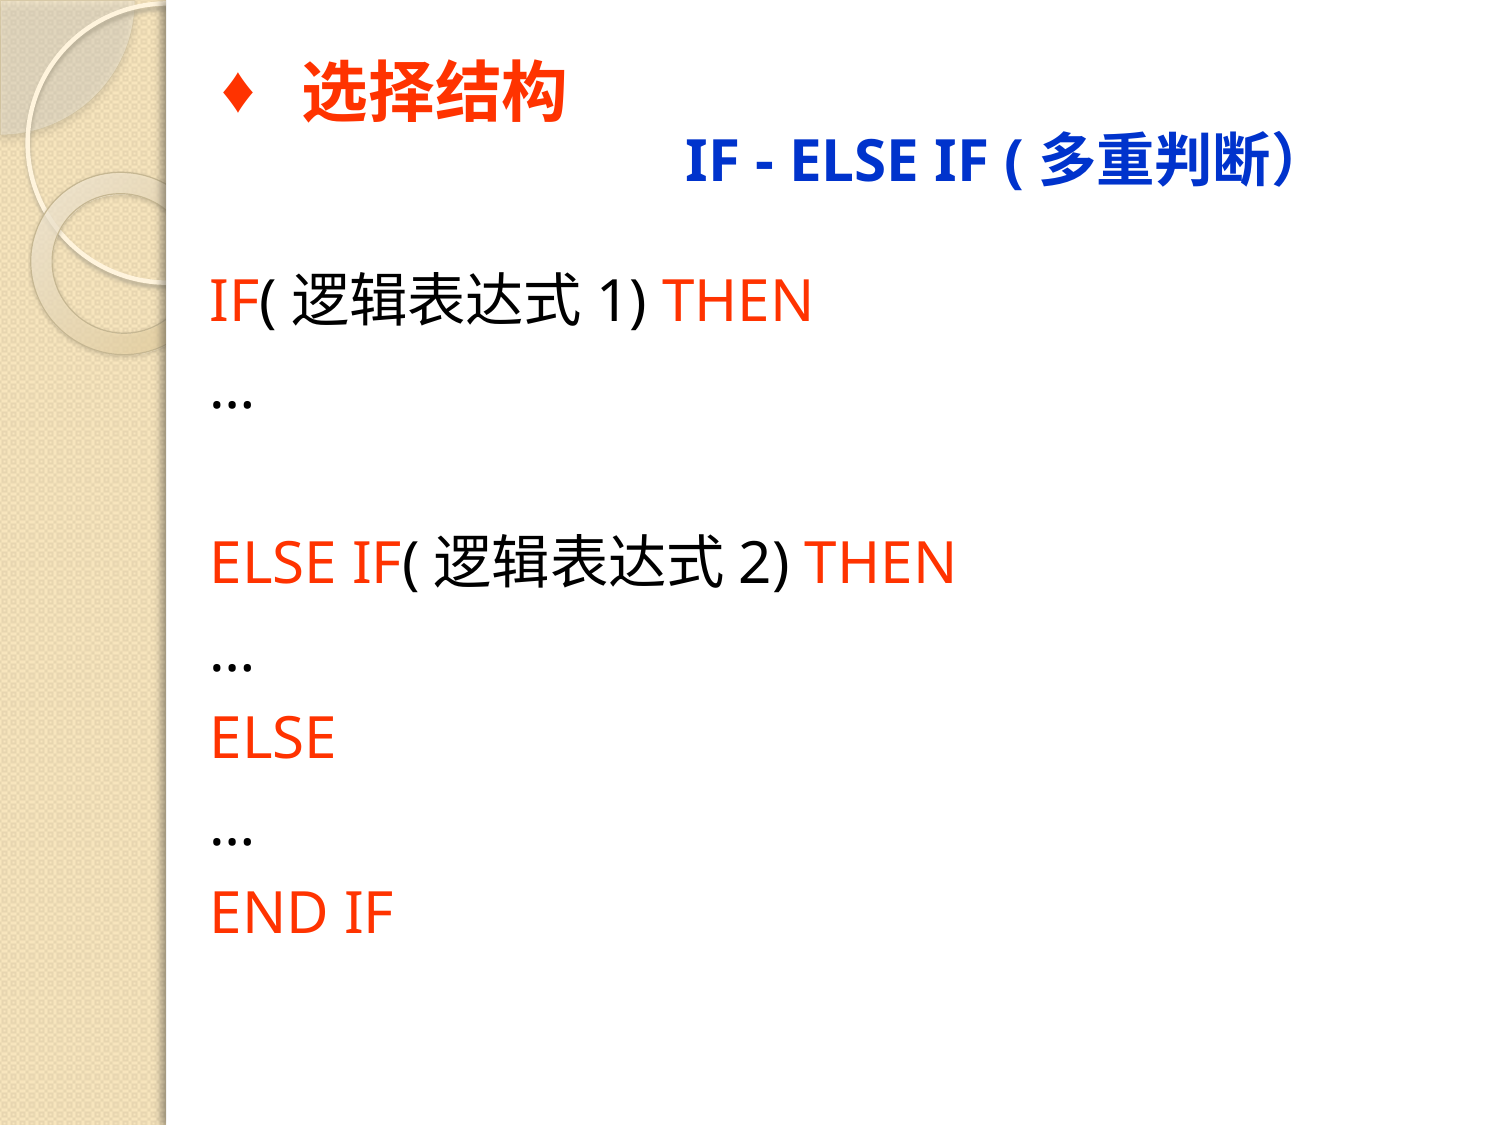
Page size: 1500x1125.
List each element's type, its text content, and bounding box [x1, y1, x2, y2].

text_box 选择结构 [206, 42, 1270, 137]
text_box IF(逻辑表达式1) THEN … ELSE IF(逻辑表达式2) THEN … ELSE … END IF [194, 255, 1376, 953]
text_box IF - ELSE IF (多重判断） [655, 116, 1376, 201]
